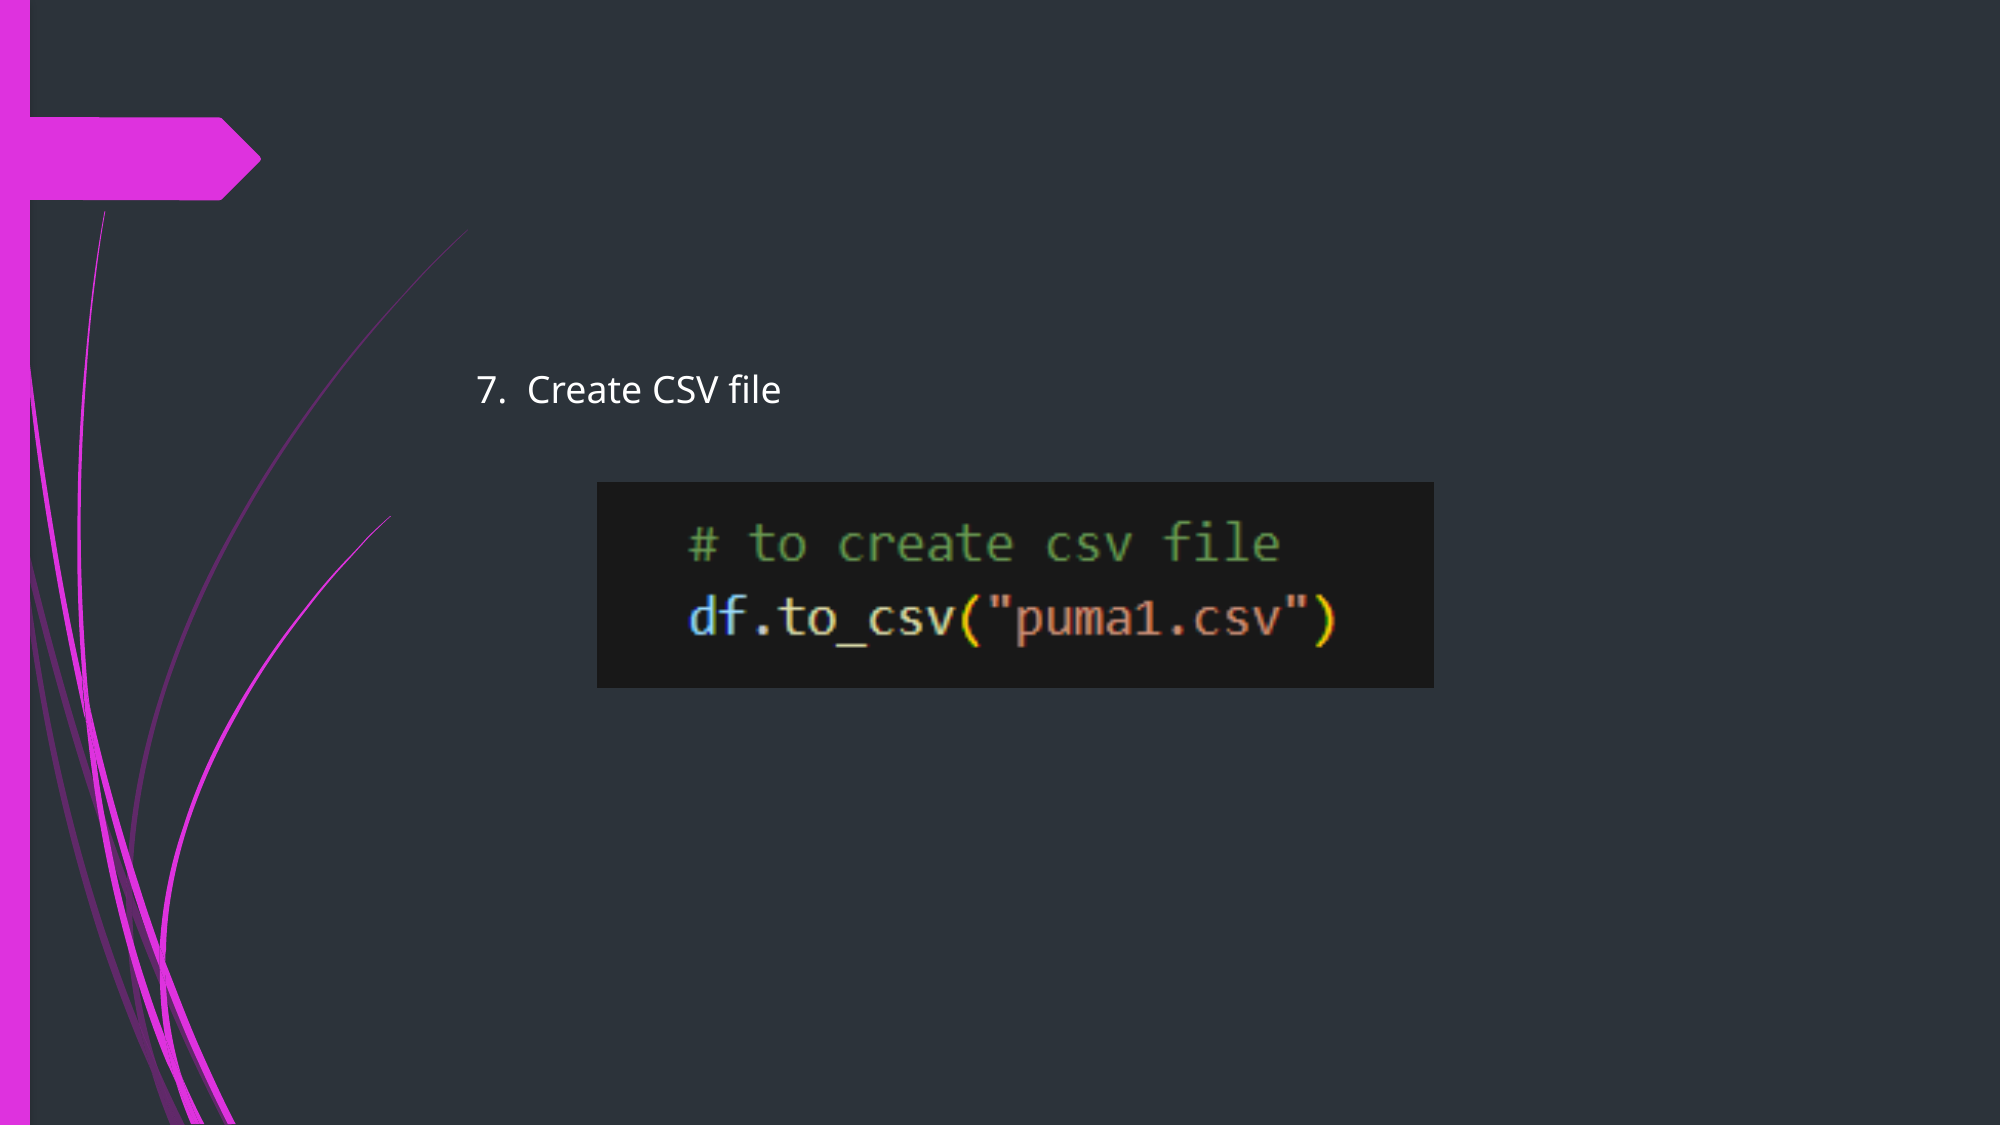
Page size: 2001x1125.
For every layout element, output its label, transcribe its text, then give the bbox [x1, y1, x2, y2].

text_box 7. Create CSV file [461, 358, 1458, 419]
picture [597, 481, 1435, 689]
